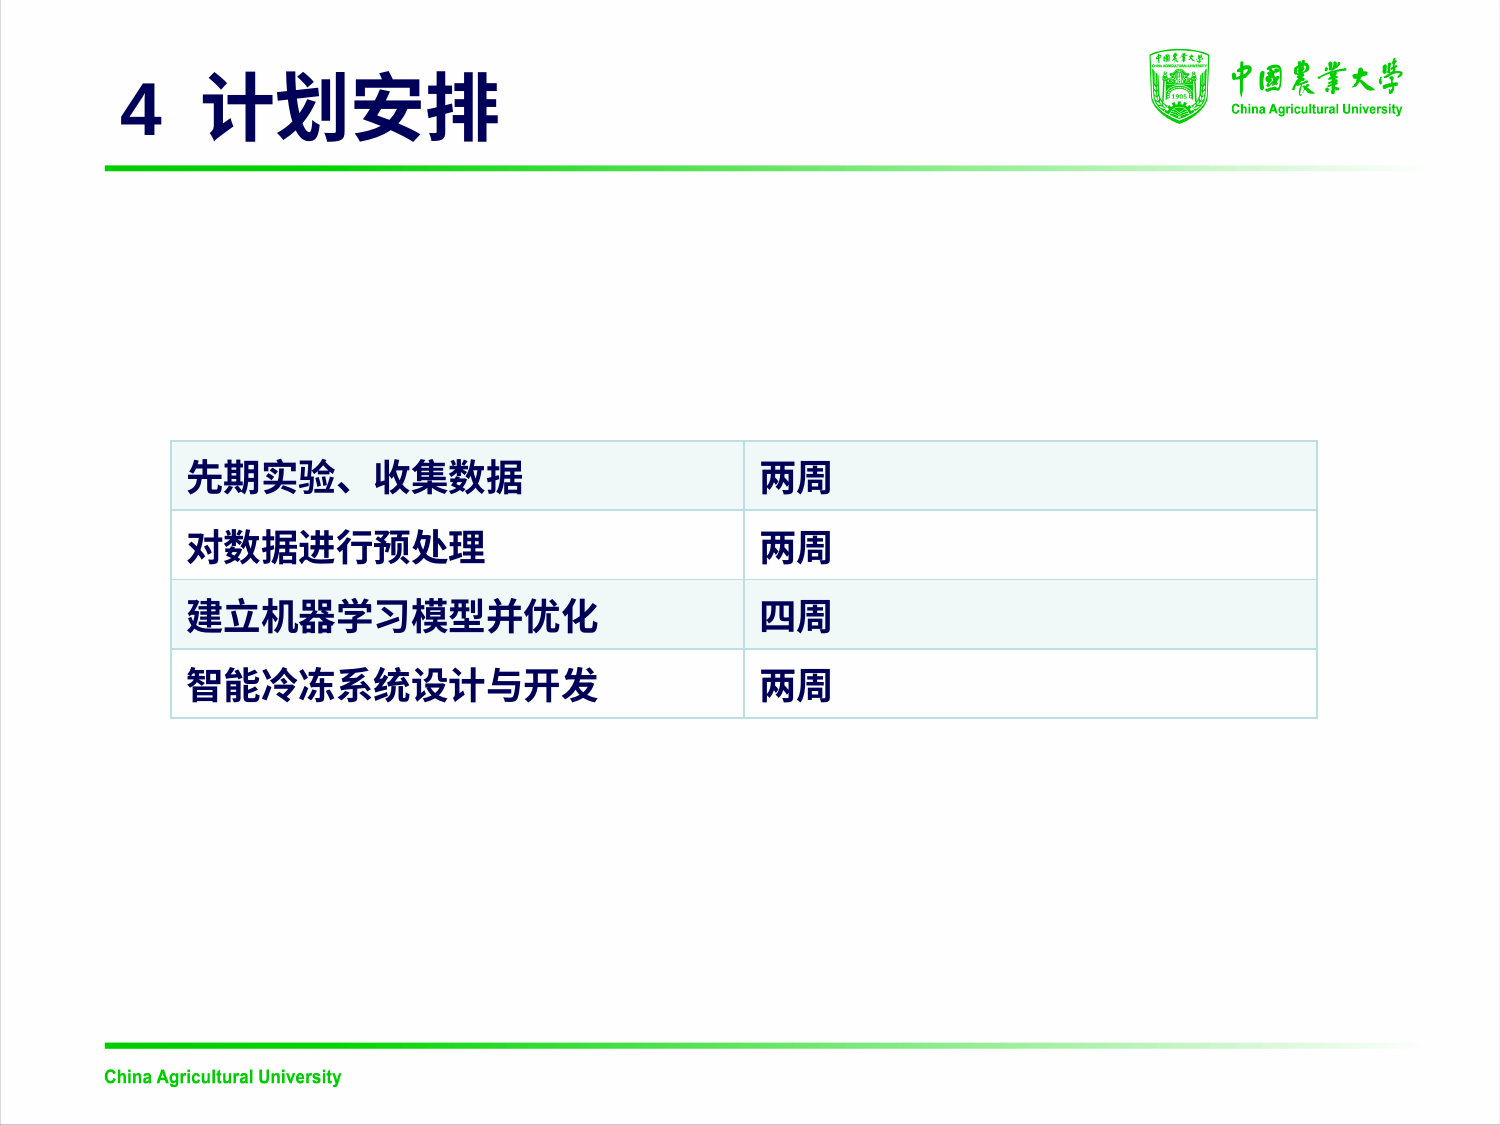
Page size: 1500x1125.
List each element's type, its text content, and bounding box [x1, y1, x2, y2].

table_cell 对数据进行预处理 [172, 511, 743, 579]
picture [0, 0, 1500, 1125]
table_cell 两周 [745, 650, 1316, 717]
title 4 计划安排 [105, 46, 1219, 166]
table_header 先期实验、收集数据 [172, 442, 743, 509]
table_cell 两周 [745, 511, 1316, 579]
table_header 两周 [745, 442, 1316, 509]
table_cell 四周 [745, 580, 1316, 648]
table_cell 智能冷冻系统设计与开发 [172, 650, 743, 717]
table_cell 建立机器学习模型并优化 [172, 580, 743, 648]
